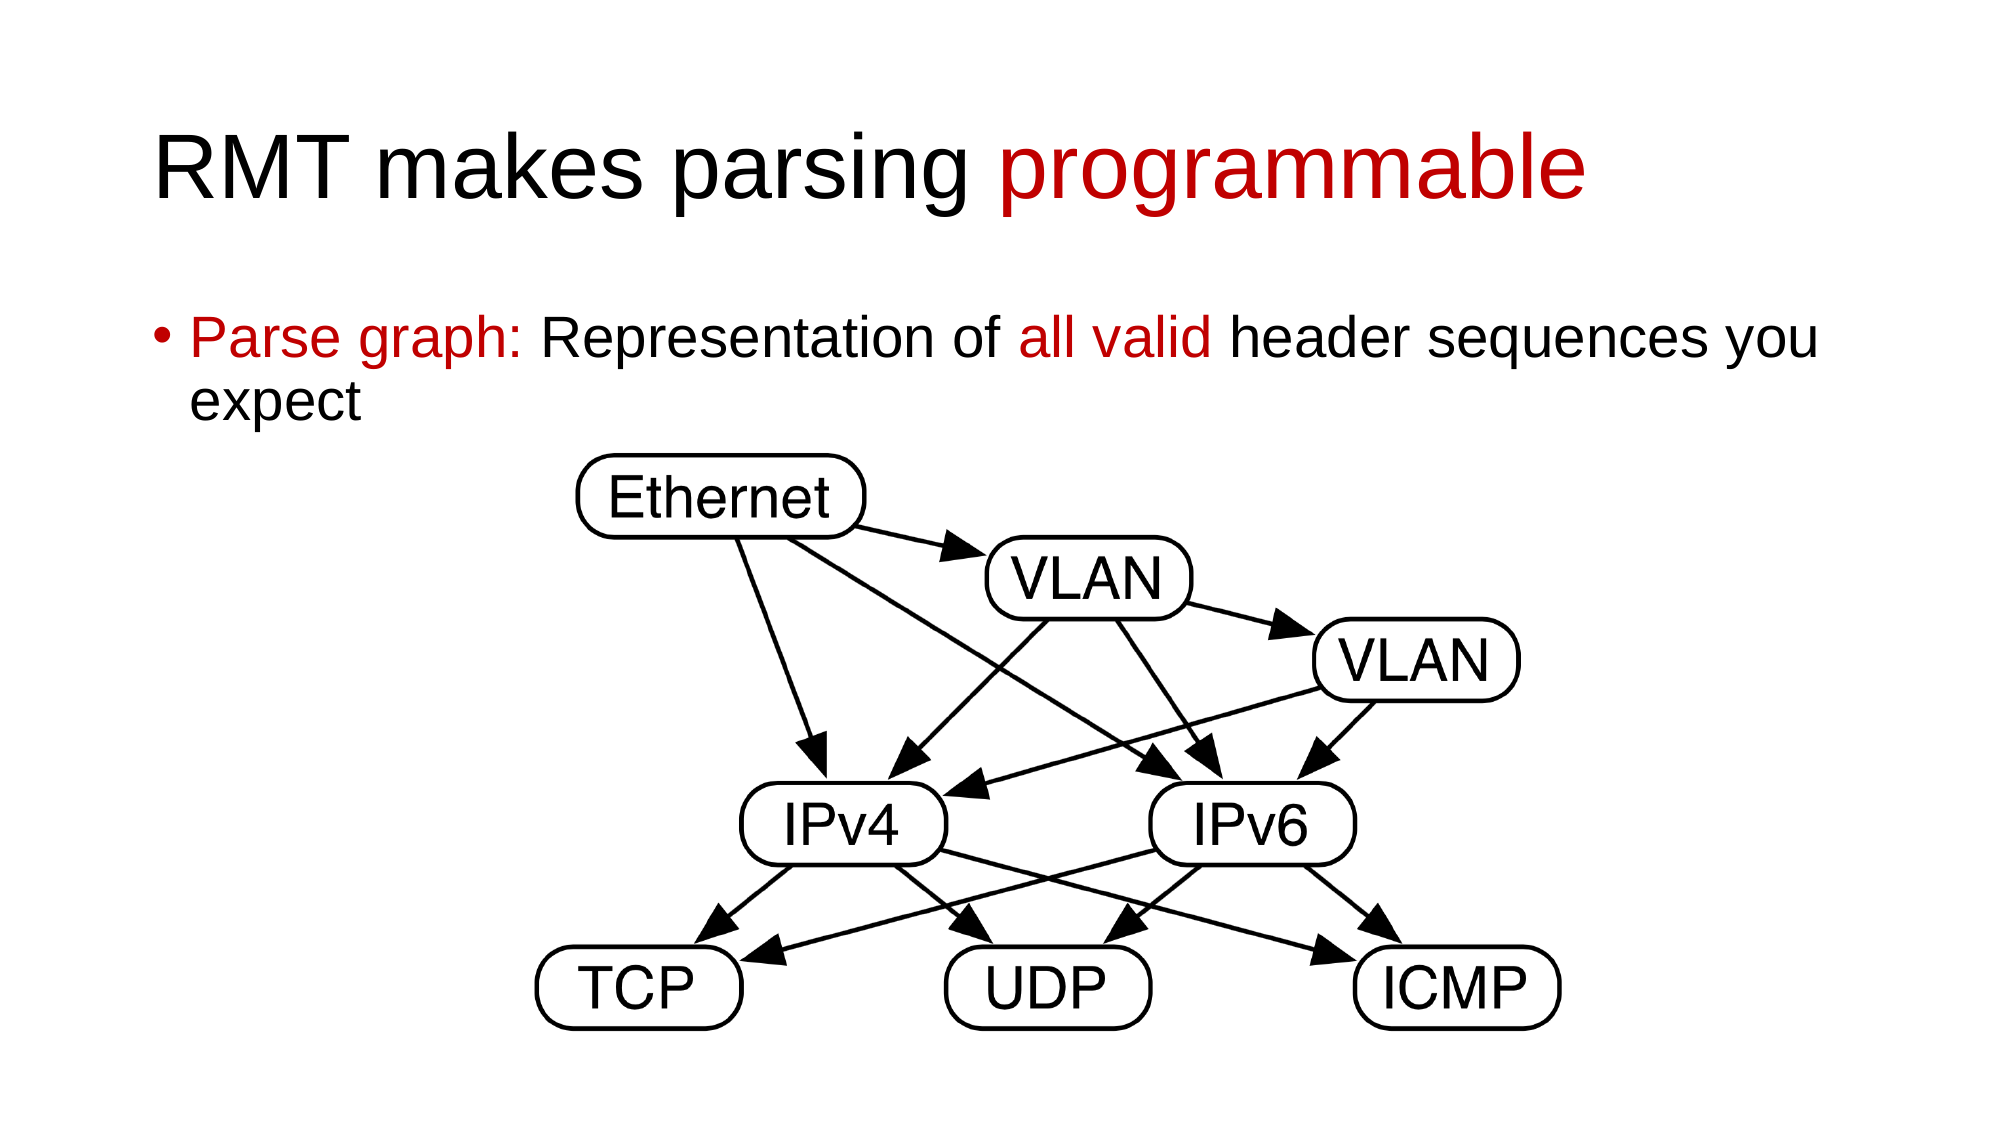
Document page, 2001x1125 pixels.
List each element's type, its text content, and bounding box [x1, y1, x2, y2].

picture [445, 391, 1615, 1066]
list Parse graph: Representation of all valid header sequences you expect [137, 299, 1863, 1014]
title RMT makes parsing programmable [137, 59, 1863, 278]
